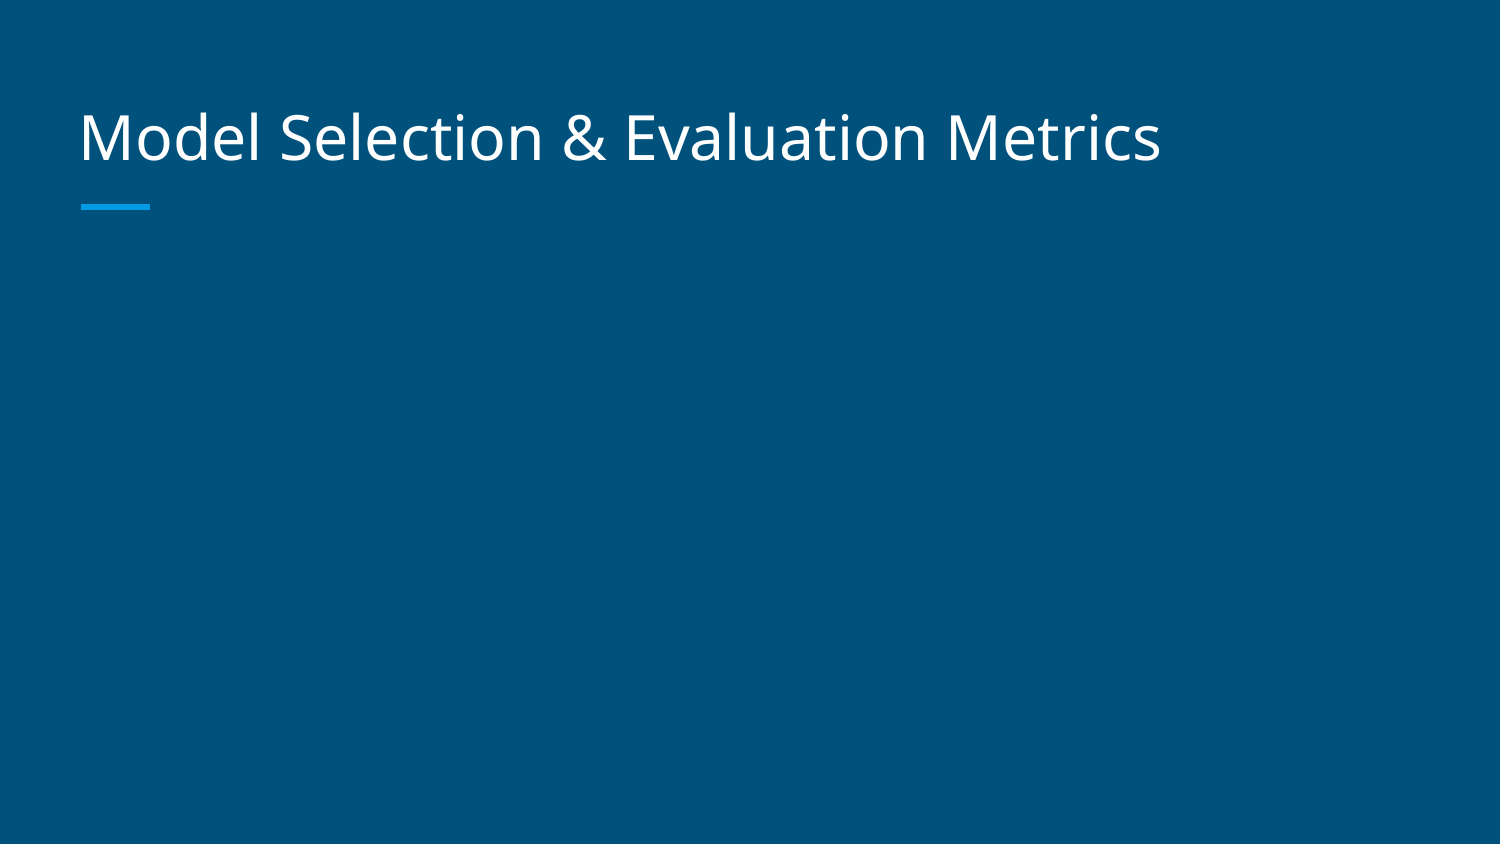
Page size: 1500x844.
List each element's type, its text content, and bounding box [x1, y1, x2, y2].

title Model Selection & Evaluation Metrics [63, 75, 1437, 188]
